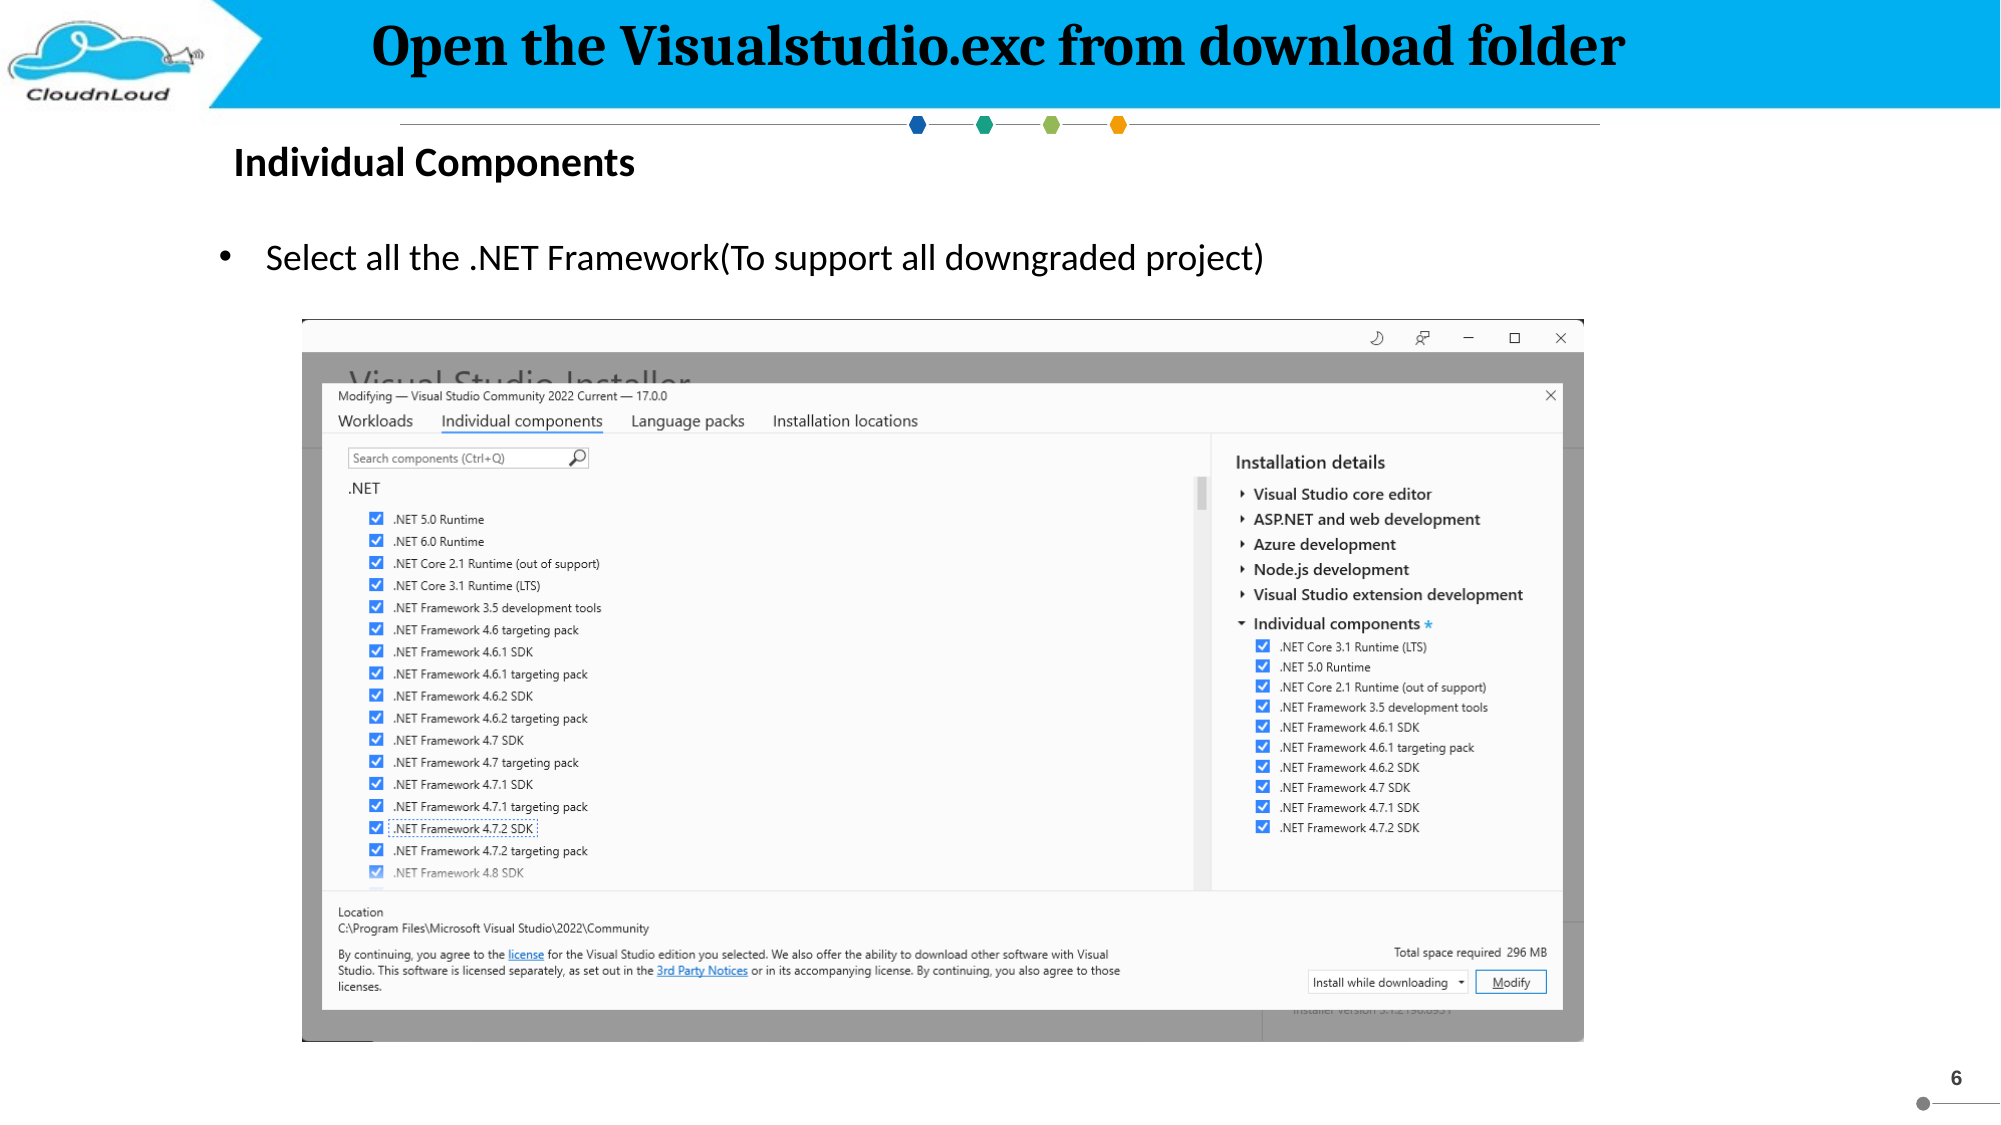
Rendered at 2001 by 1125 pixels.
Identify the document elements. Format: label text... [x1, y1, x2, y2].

slide_number 6 [1913, 1046, 2000, 1107]
text_box Individual Components [218, 127, 651, 193]
text_box Open the Visualstudio.exc from download folder [338, 0, 1660, 85]
picture [0, 0, 2001, 1125]
text_box Select all the .NET Framework(To support all downgraded project) [204, 225, 1283, 286]
